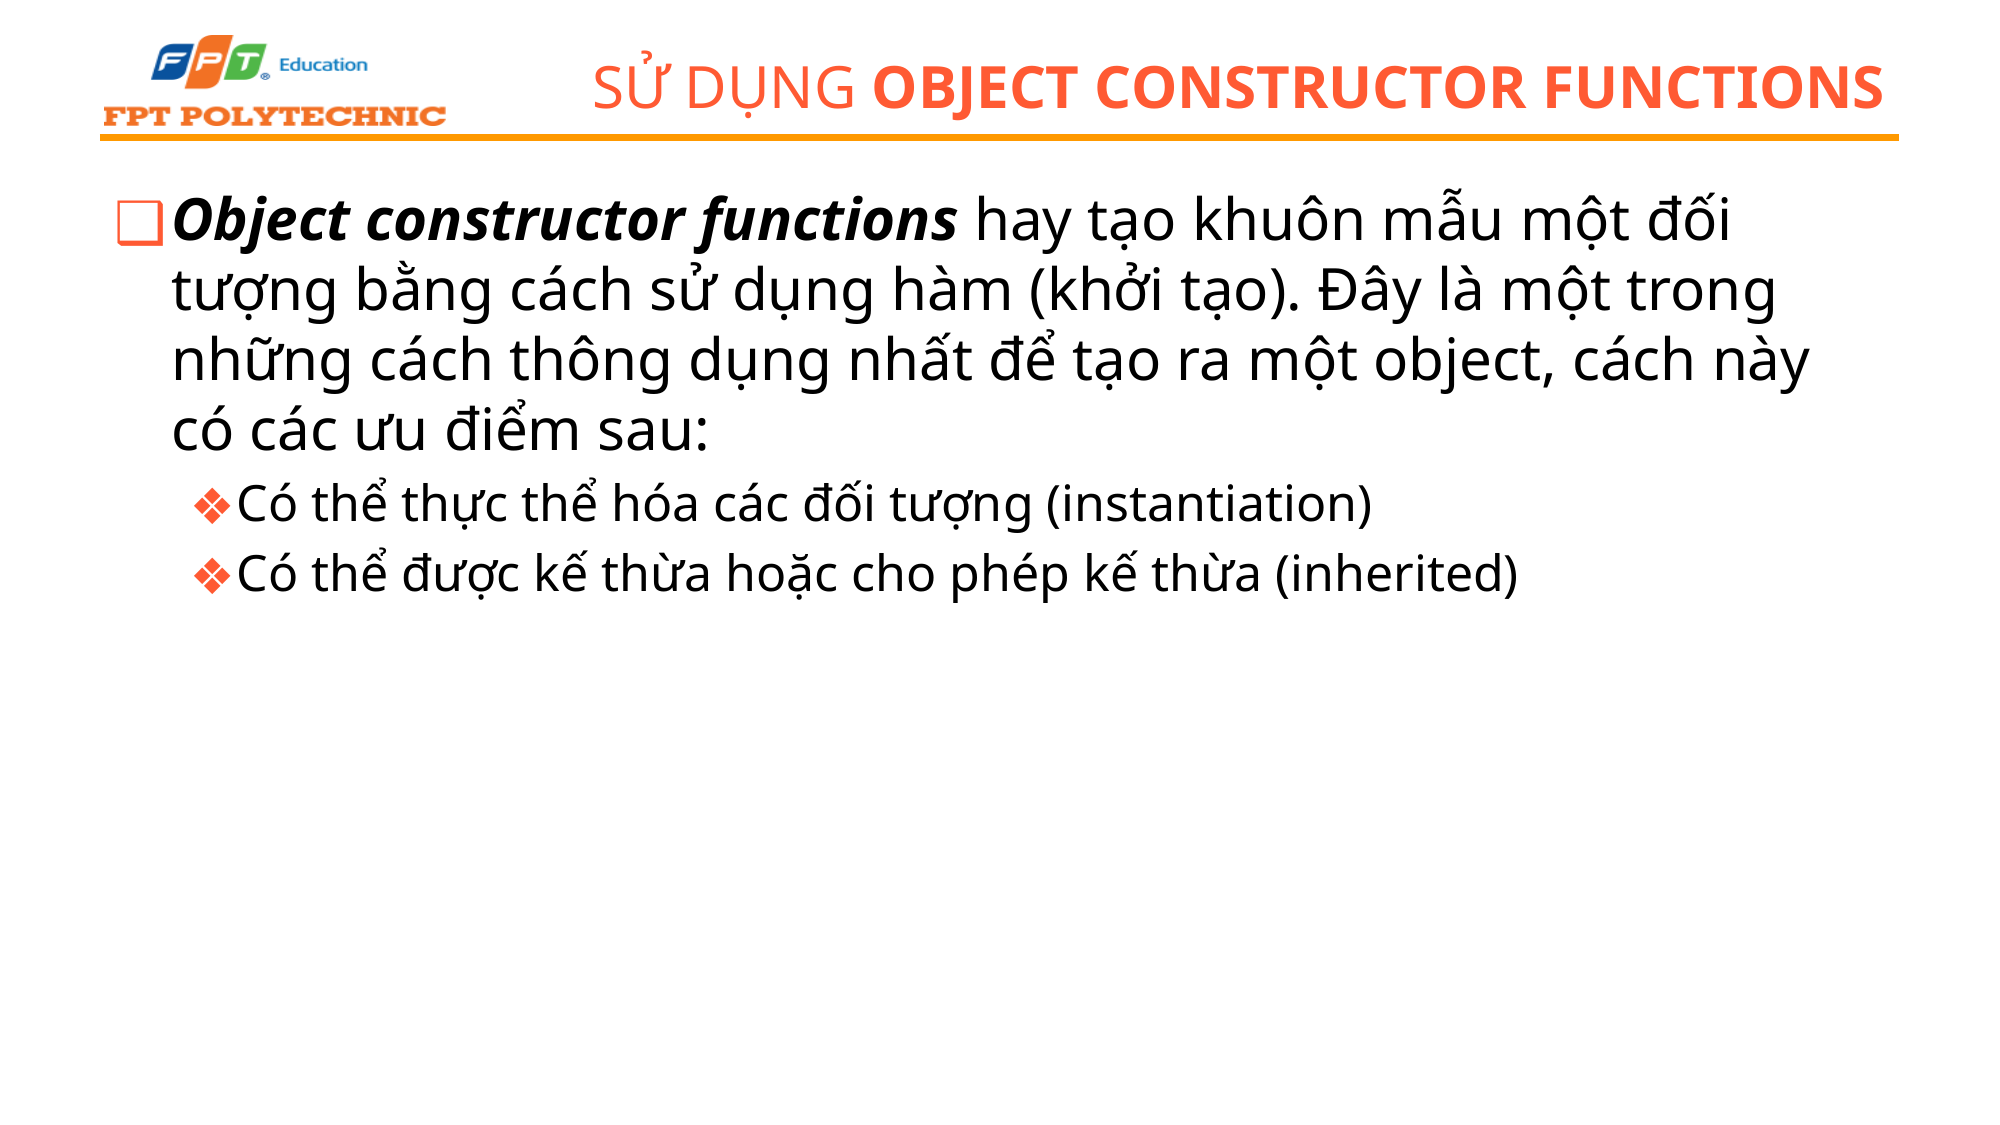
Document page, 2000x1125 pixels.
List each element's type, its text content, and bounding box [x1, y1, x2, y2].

picture [104, 35, 450, 126]
title Sử dụng Object constructor functions [449, 45, 1900, 125]
list Object constructor functions hay tạo khuôn mẫu một đối tượng bằng cách sử dụng hàm (khởi tạo). Đây là một trong những cách thông dụng nhất để tạo ra một object, cách này có các ưu điểm sau: Có thể thực thể hóa các đối tượng (instantiation) Có thể được kế thừa hoặc cho phép kế thừa (inherited) [99, 174, 1900, 1038]
